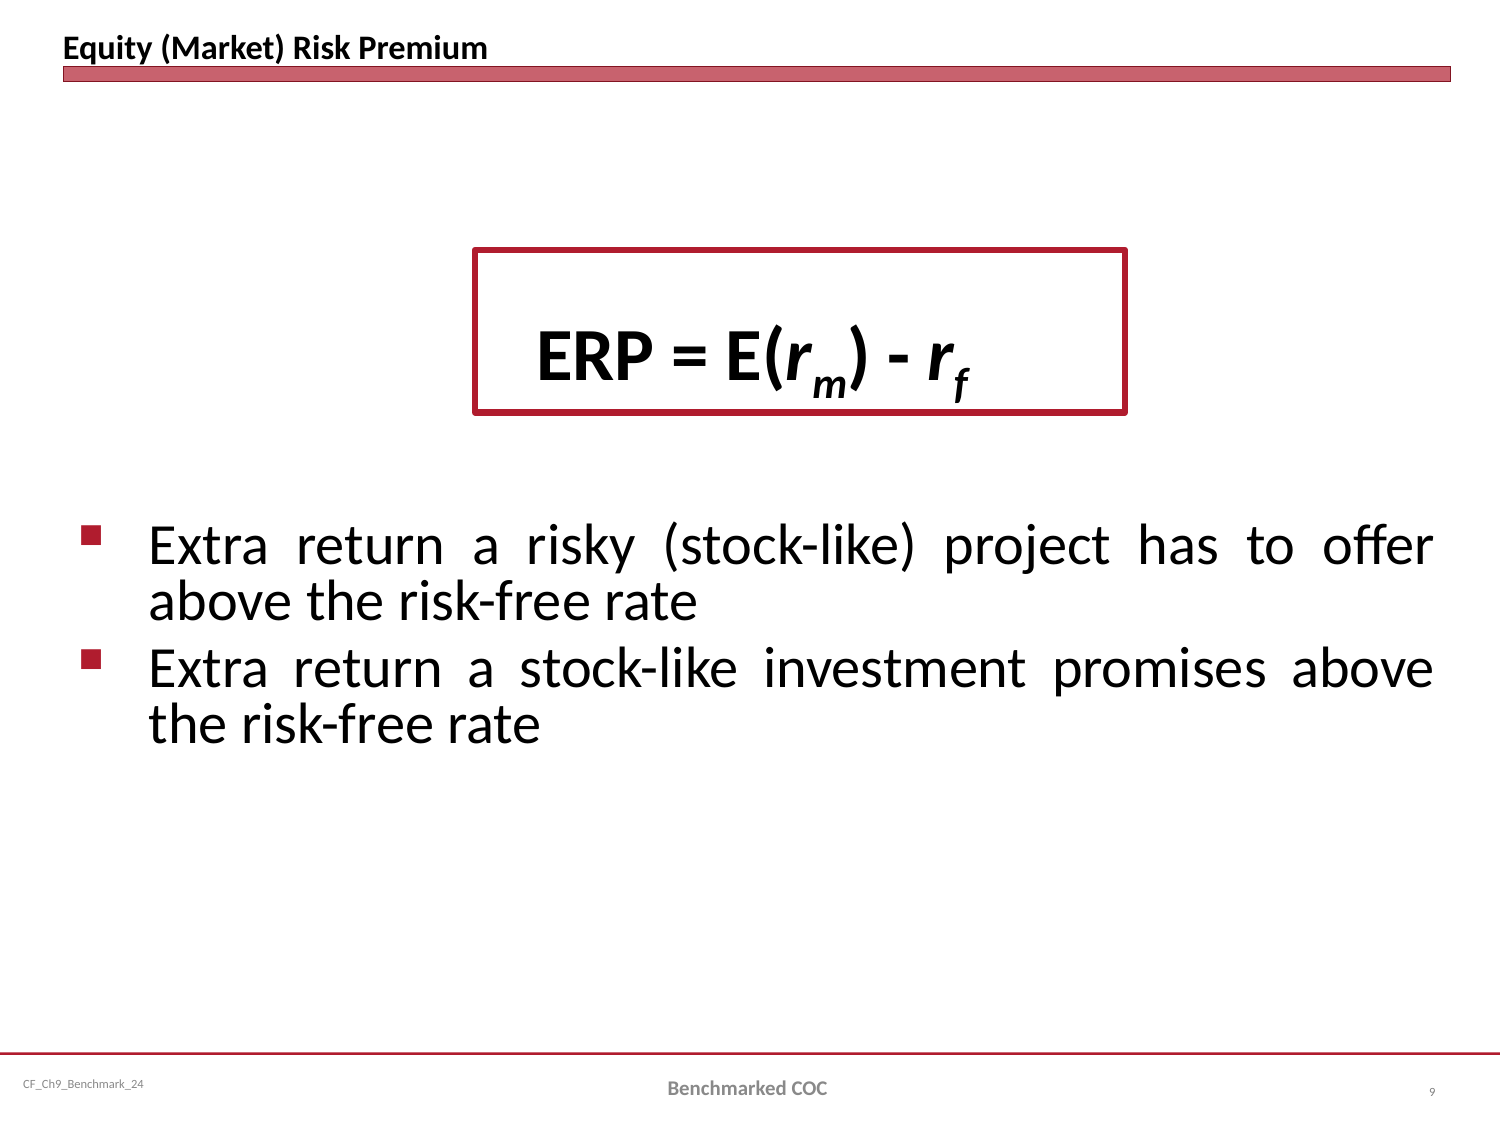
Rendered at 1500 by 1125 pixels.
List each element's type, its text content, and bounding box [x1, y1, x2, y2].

list ERP = E(rm) - rf Extra return a risky (stock-like) project has to offer above the risk-free rate Extra return a stock-like investment promises above the risk-free rate [63, 87, 1451, 1041]
text_box [473, 248, 1127, 414]
slide_number 9 [1375, 1061, 1451, 1122]
footer Benchmarked COC [512, 1056, 988, 1117]
title Equity (Market) Risk Premium [62, 6, 1451, 67]
